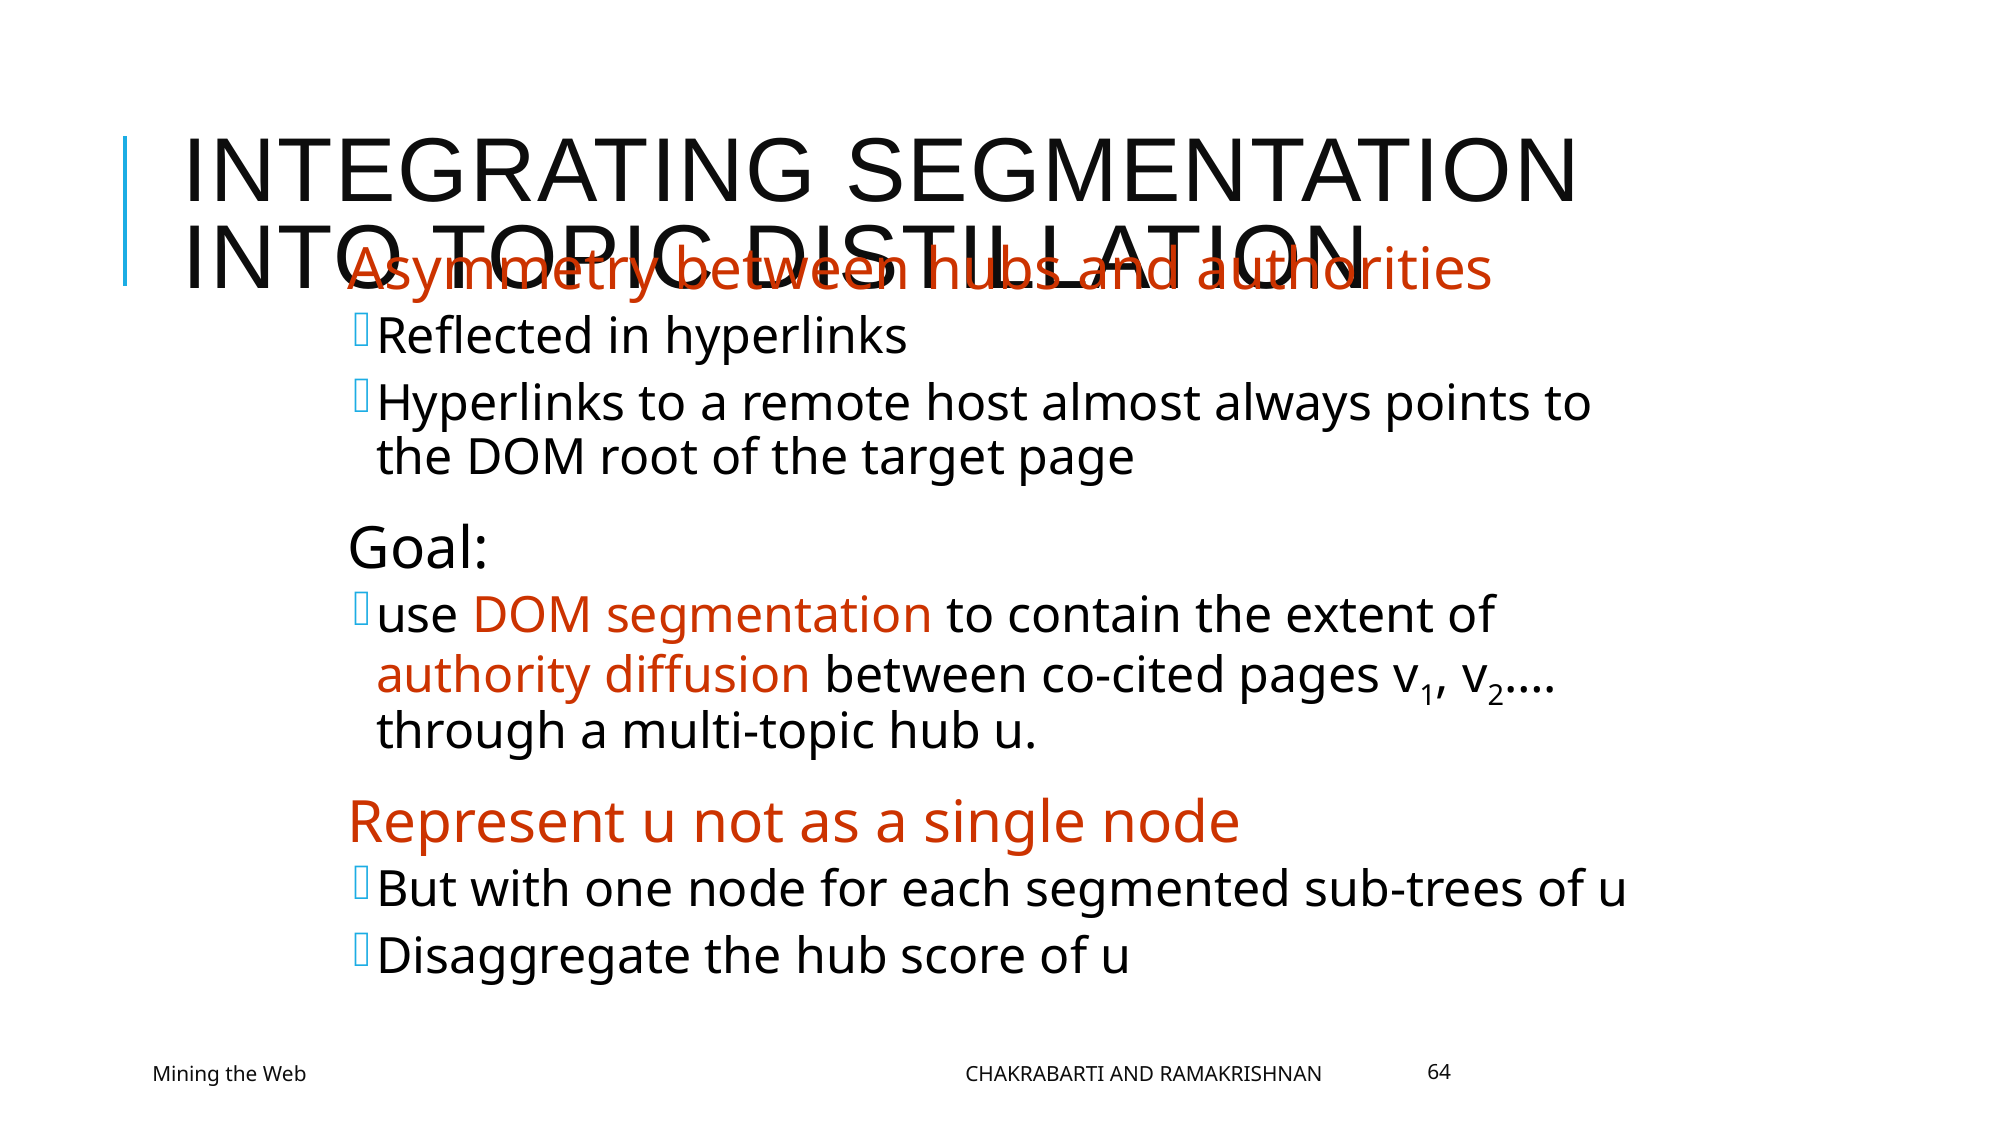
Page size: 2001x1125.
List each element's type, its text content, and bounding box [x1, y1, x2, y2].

slide_number Mining the Web [137, 1042, 588, 1103]
title Integrating segmentation into topic distillation [168, 96, 1763, 342]
footer Chakrabarti and Ramakrishnan [662, 1042, 1338, 1103]
list Asymmetry between hubs and authorities Reflected in hyperlinks Hyperlinks to a remote host almost always points to the DOM root of the target page Goal: use DOM segmentation to contain the extent of authority diffusion between co-cited pages v1, v2…. through a multi-topic hub u. Represent u not as a single node But with one node for each segmented sub-trees of u Disaggregate the hub score of u [324, 231, 1663, 1063]
slide_number 64 [1412, 1042, 1863, 1103]
